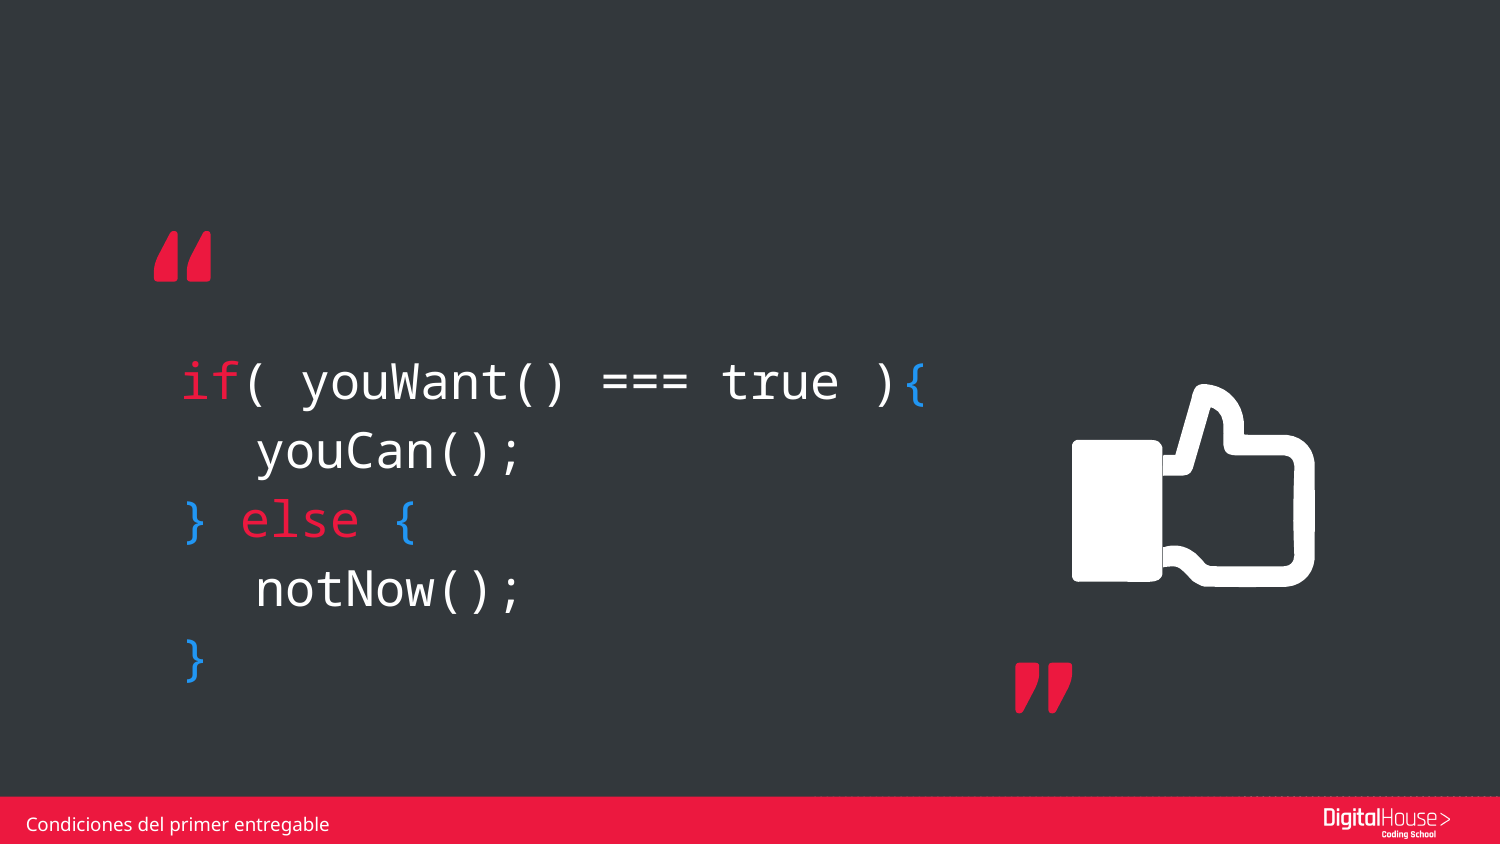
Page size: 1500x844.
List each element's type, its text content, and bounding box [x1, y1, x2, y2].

text_box if( youWant() === true ){ youCan(); } else { notNow(); } [165, 311, 1003, 714]
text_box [1015, 662, 1073, 714]
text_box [1071, 383, 1315, 588]
picture [1324, 808, 1450, 839]
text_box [153, 230, 211, 282]
